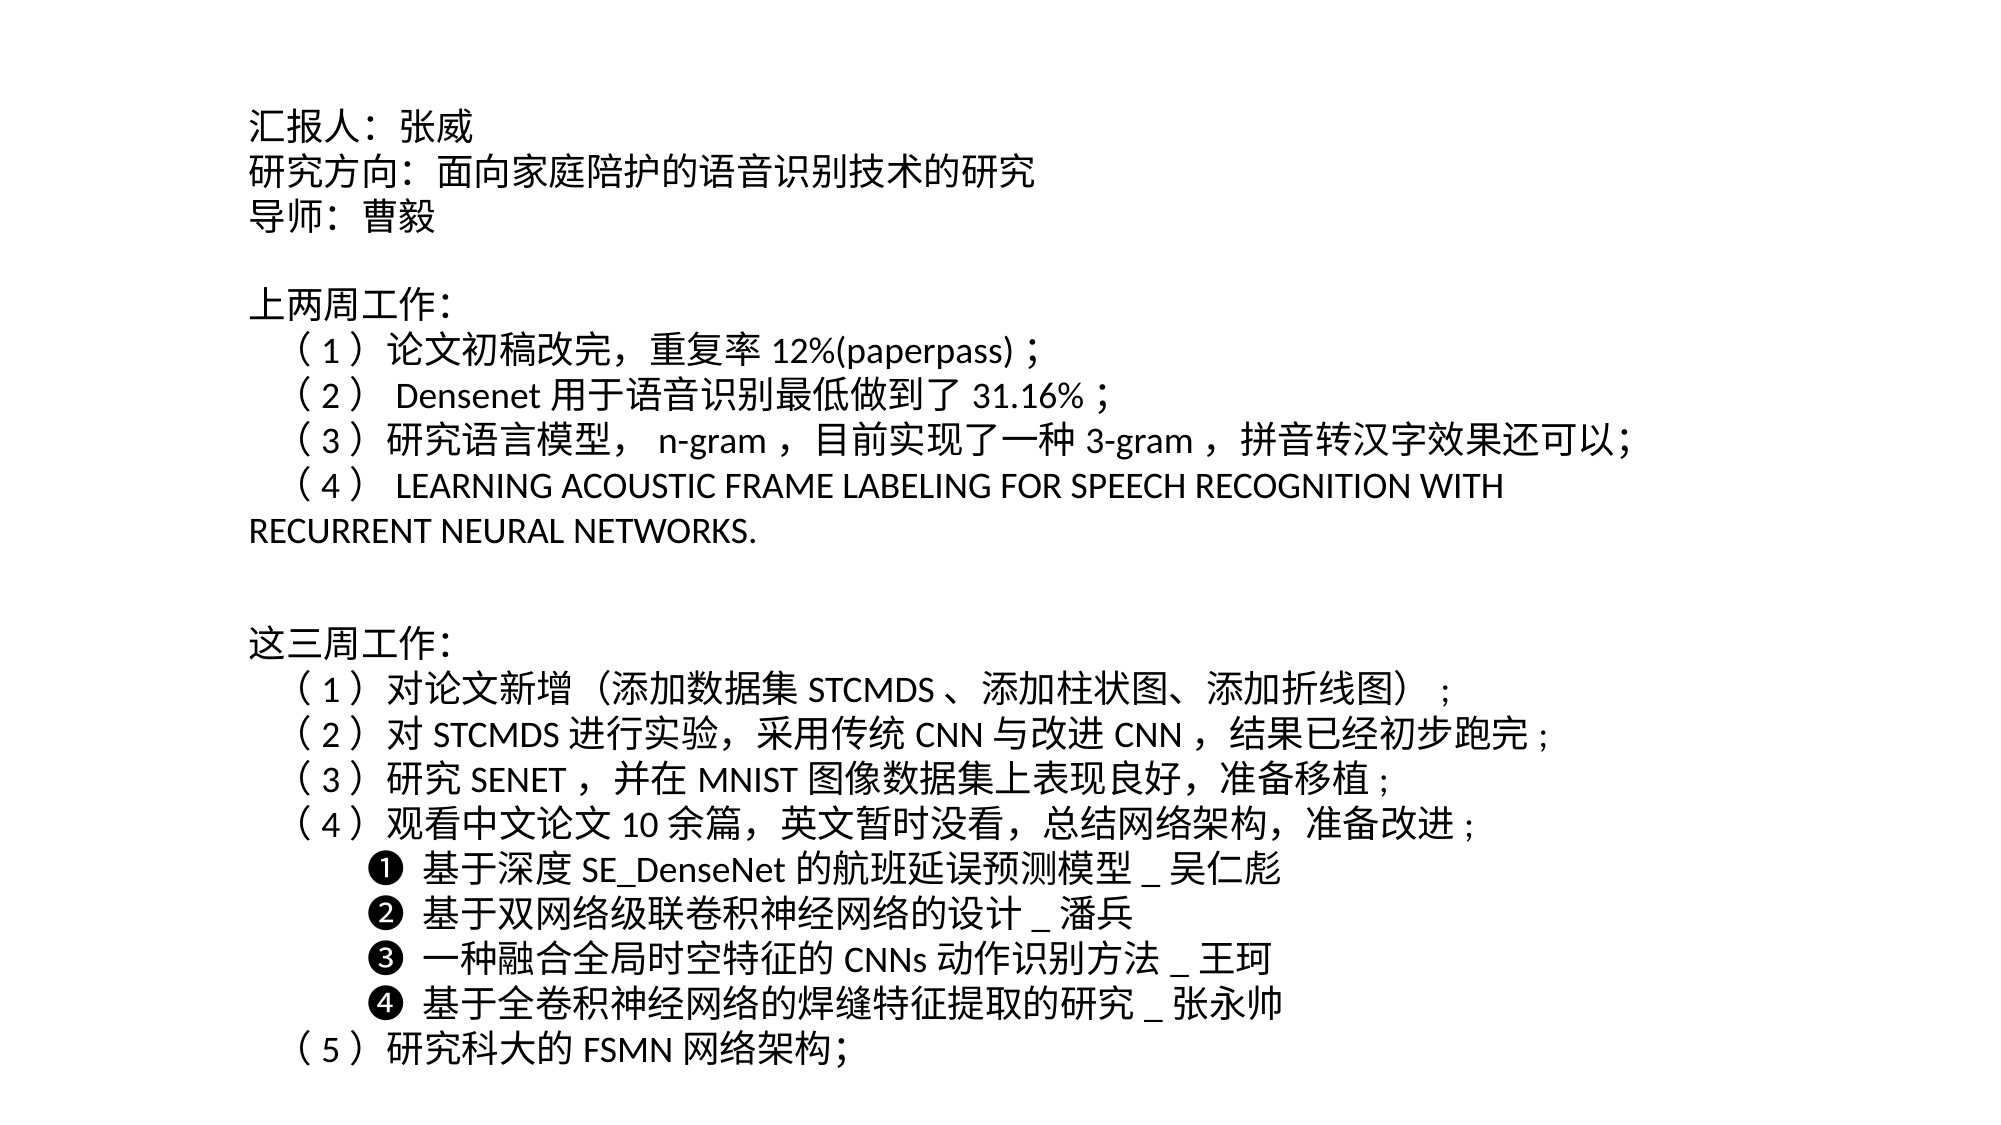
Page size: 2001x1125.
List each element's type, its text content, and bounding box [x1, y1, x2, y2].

text_box 这三周工作： （1）对论文新增（添加数据集STCMDS、添加柱状图、添加折线图）; （2）对STCMDS进行实验，采用传统CNN与改进CNN，结果已经初步跑完; （3）研究SENET，并在MNIST图像数据集上表现良好，准备移植; （4）观看中文论文10余篇，英文暂时没看，总结网络架构，准备改进; ❶ 基于深度SE_DenseNet的航班延误预测模型_吴仁彪 ❷ 基于双网络级联卷积神经网络的设计_潘兵 ❸ 一种融合全局时空特征的CNNs动作识别方法_王珂 ❹ 基于全卷积神经网络的焊缝特征提取的研究_张永帅 （5）研究科大的FSMN网络架构； [233, 612, 1834, 1078]
text_box 汇报人：张威 研究方向：面向家庭陪护的语音识别技术的研究 导师：曹毅 [233, 95, 1234, 245]
text_box 上两周工作： （1）论文初稿改完，重复率12%(paperpass)； （2）Densenet用于语音识别最低做到了31.16%； （3）研究语言模型，n-gram，目前实现了一种3-gram，拼音转汉字效果还可以； （4）LEARNING ACOUSTIC FRAME LABELING FOR SPEECH RECOGNITION WITH RECURRENT NEURAL NETWORKS. [233, 274, 1824, 559]
